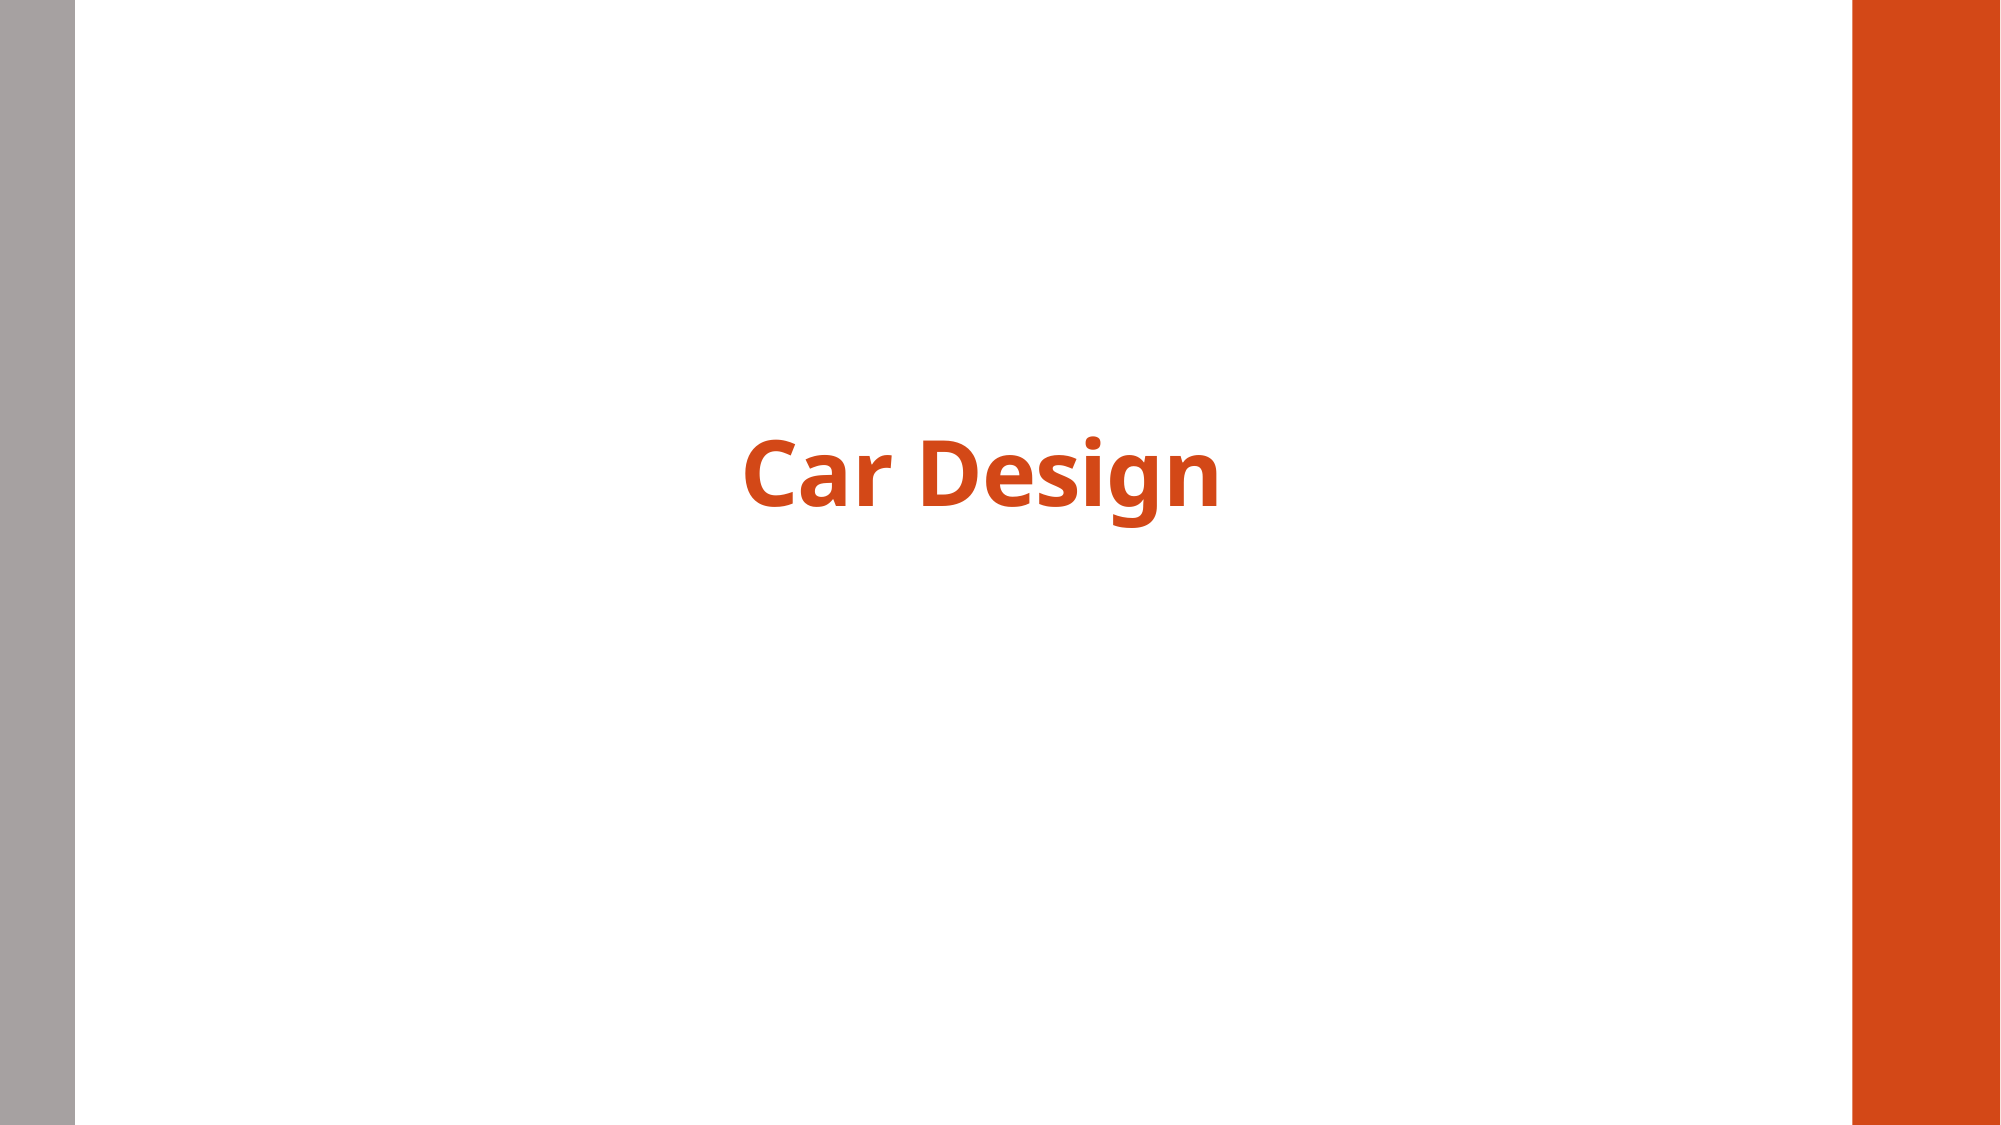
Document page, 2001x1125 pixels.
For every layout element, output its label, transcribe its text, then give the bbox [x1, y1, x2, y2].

title Car Design [187, 304, 1778, 534]
